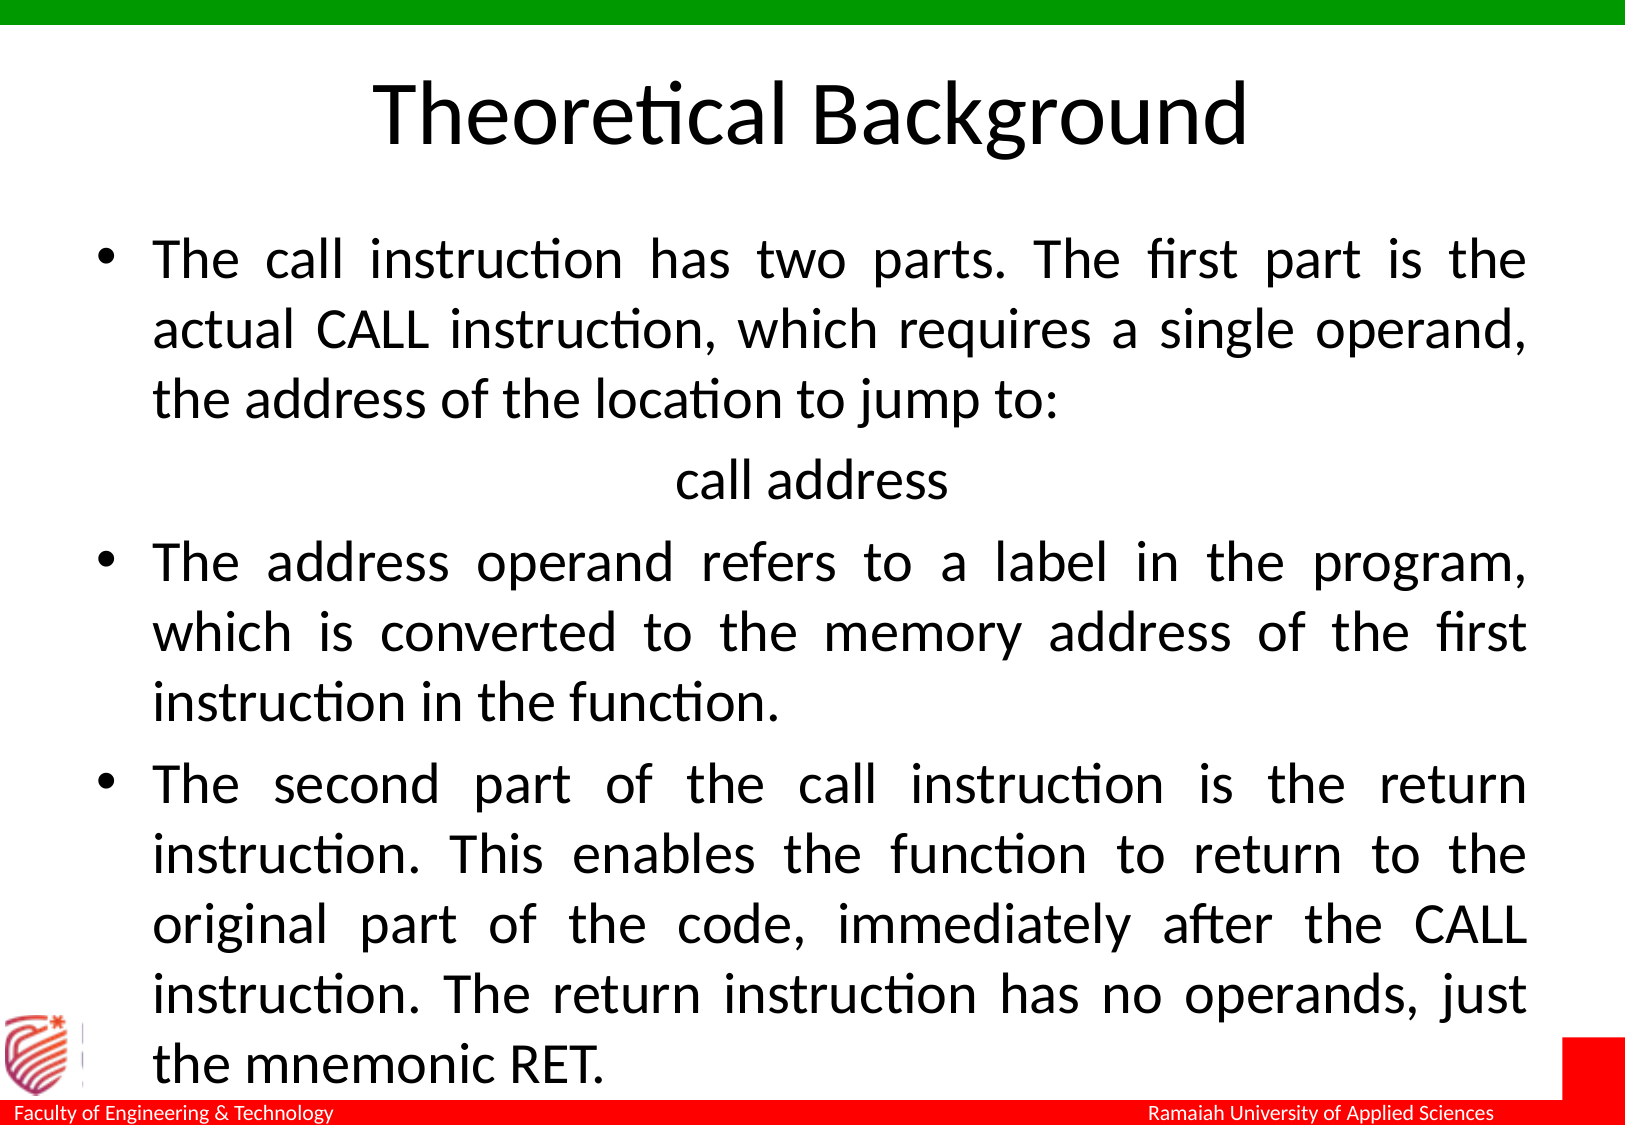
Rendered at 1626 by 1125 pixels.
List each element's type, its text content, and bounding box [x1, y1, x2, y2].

list The call instruction has two parts. The first part is the actual CALL instruction, which requires a single operand, the address of the location to jump to: call address The address operand refers to a label in the program, which is converted to the memory address of the first instruction in the function. The second part of the call instruction is the return instruction. This enables the function to return to the original part of the code, immediately after the CALL instruction. The return instruction has no operands, just the mnemonic RET. [81, 212, 1544, 955]
picture [5, 1015, 84, 1096]
title Theoretical Background [81, 45, 1544, 212]
